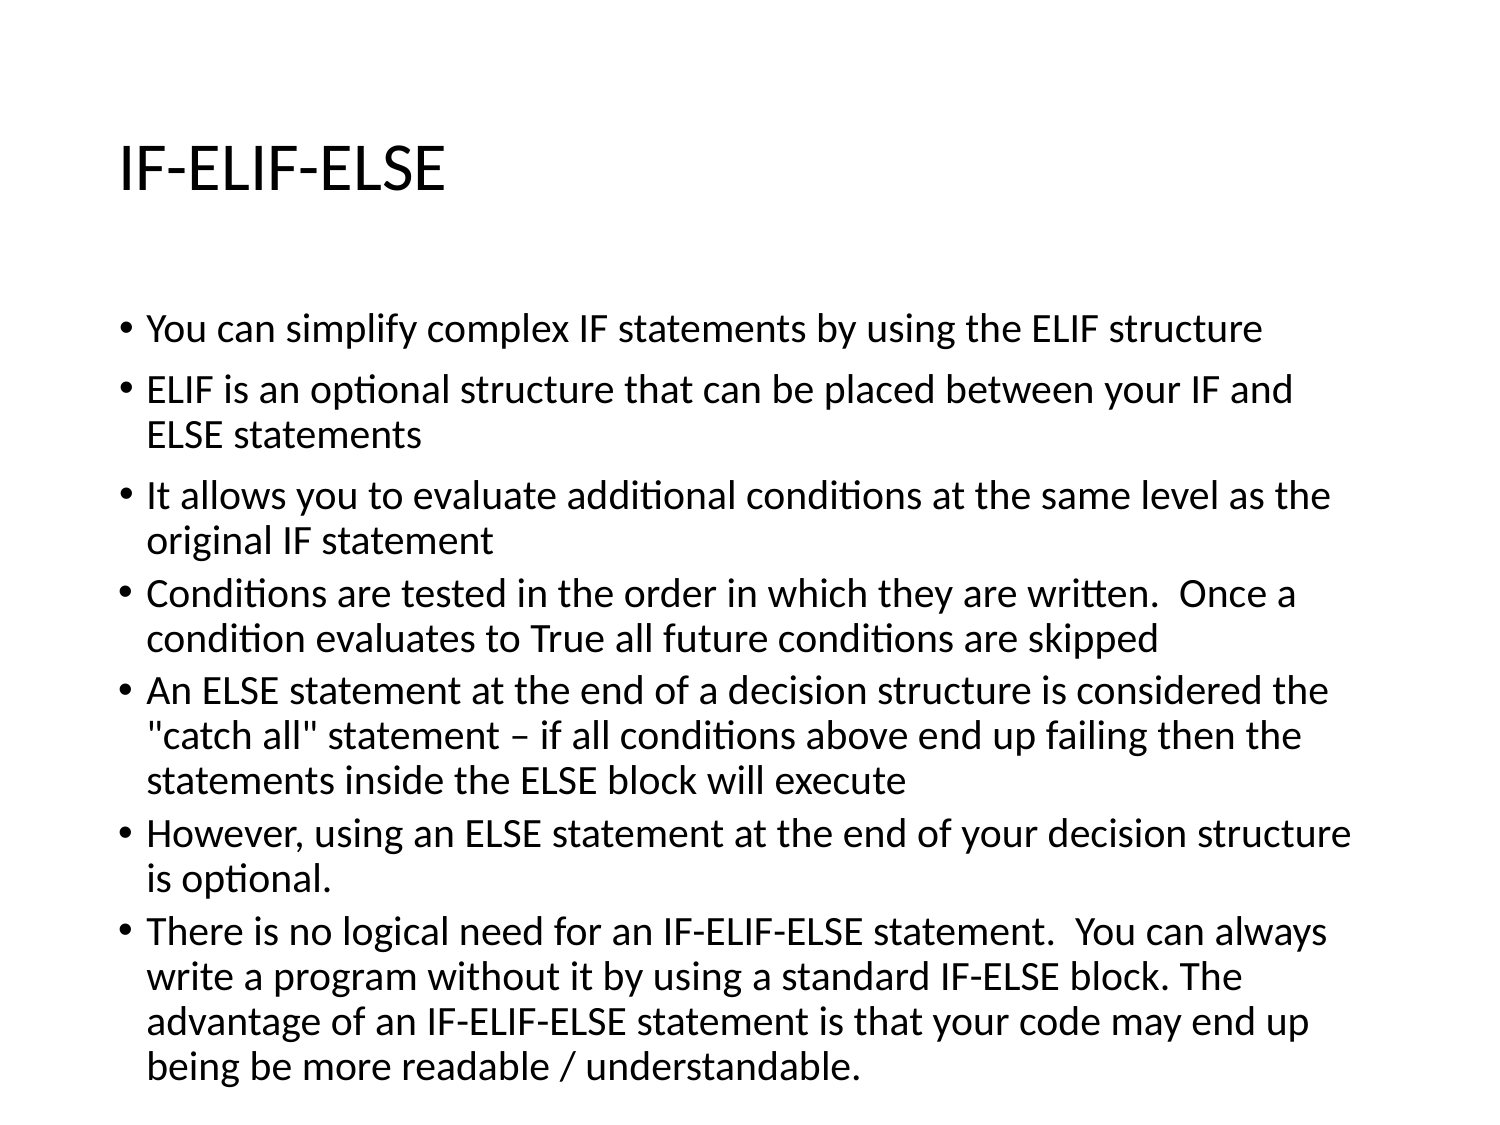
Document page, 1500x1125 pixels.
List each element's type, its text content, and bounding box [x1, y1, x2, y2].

list You can simplify complex IF statements by using the ELIF structure ELIF is an optional structure that can be placed between your IF and ELSE statements It allows you to evaluate additional conditions at the same level as the original IF statement Conditions are tested in the order in which they are written. Once a condition evaluates to True all future conditions are skipped An ELSE statement at the end of a decision structure is considered the "catch all" statement – if all conditions above end up failing then the statements inside the ELSE block will execute However, using an ELSE statement at the end of your decision structure is optional. There is no logical need for an IF-ELIF-ELSE statement. You can always write a program without it by using a standard IF-ELSE block. The advantage of an IF-ELIF-ELSE statement is that your code may end up being be more readable / understandable. [103, 299, 1397, 1014]
title IF-ELIF-ELSE [103, 59, 1397, 278]
